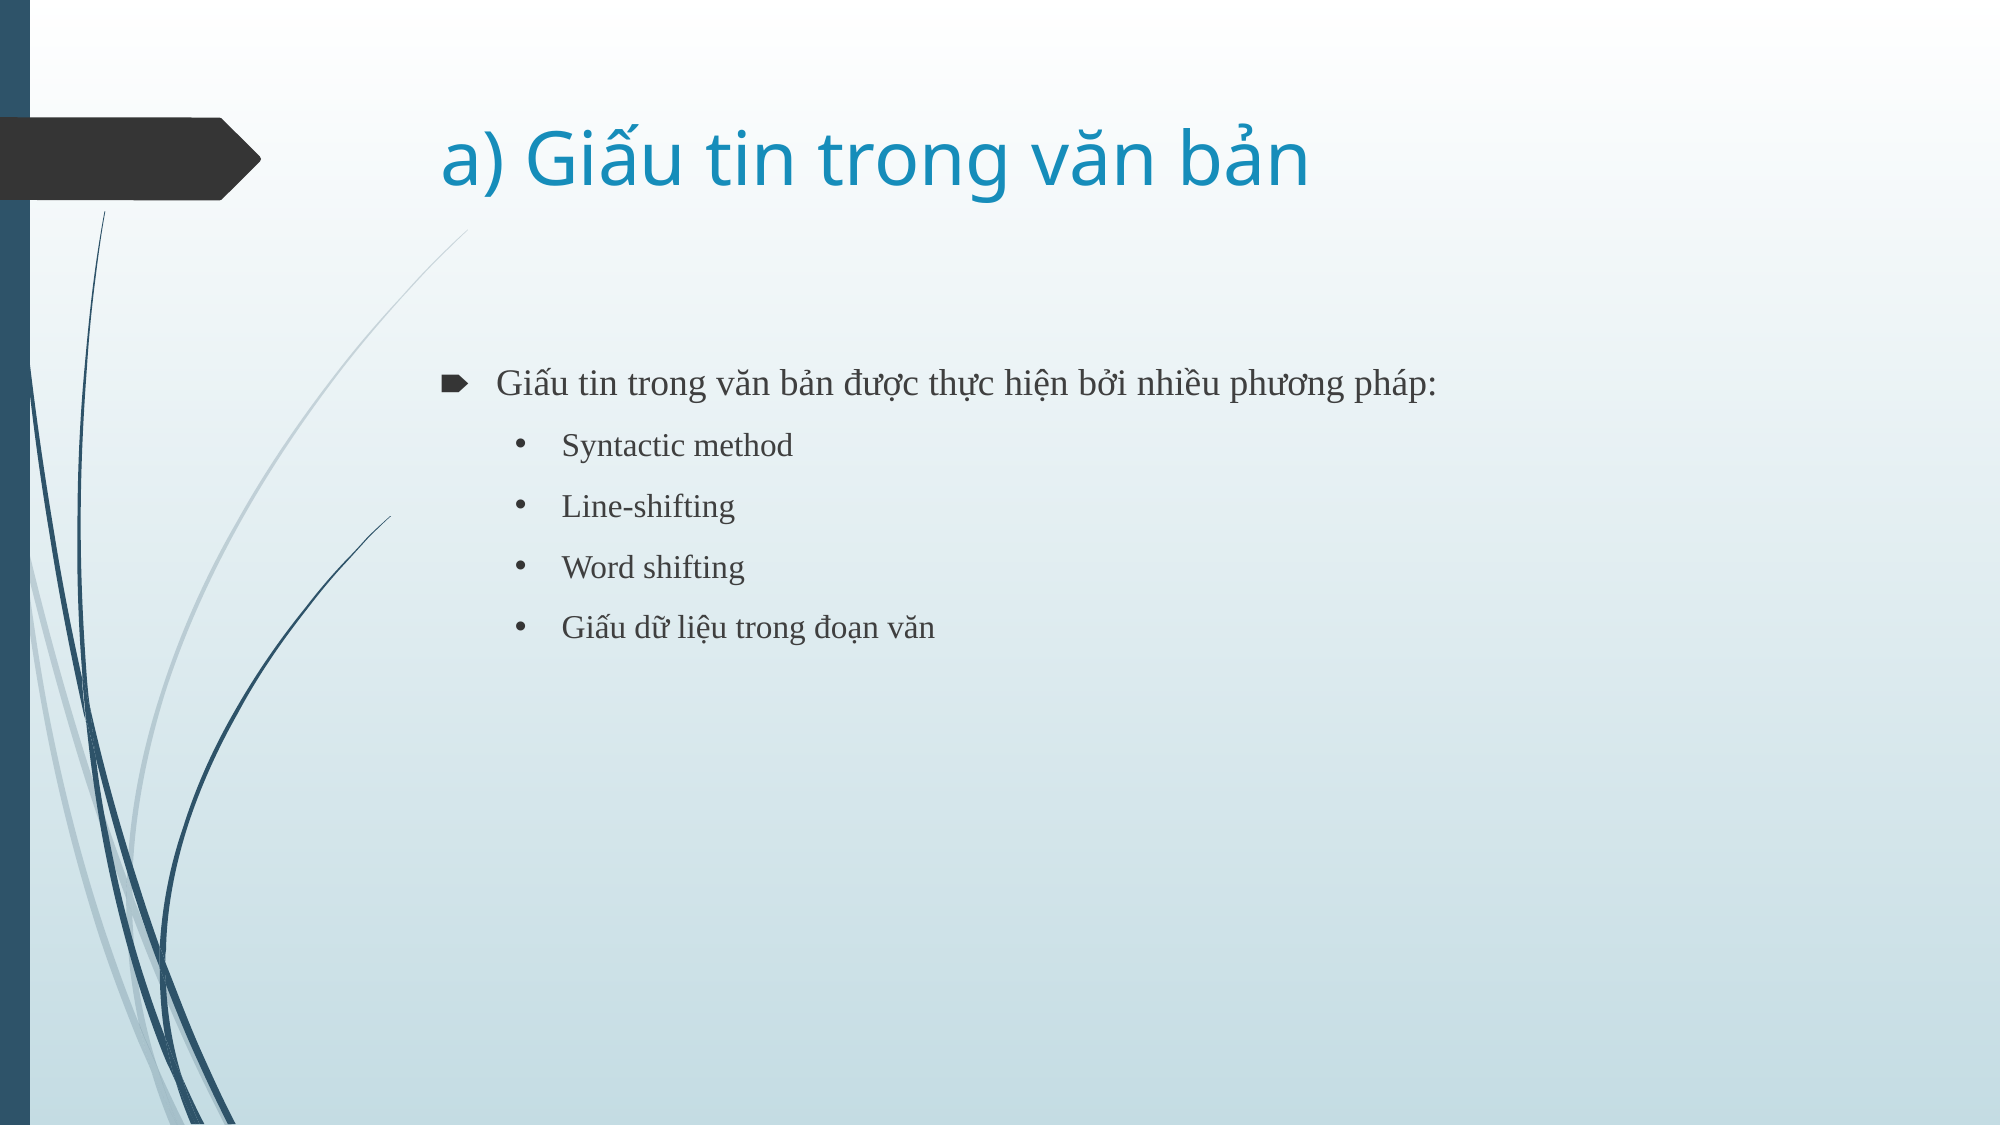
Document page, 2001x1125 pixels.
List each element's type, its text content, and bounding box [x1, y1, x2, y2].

list Giấu tin trong văn bản được thực hiện bởi nhiều phương pháp: Syntactic method Line-shifting Word shifting Giấu dữ liệu trong đoạn văn [424, 350, 1888, 970]
title a) Giấu tin trong văn bản [425, 102, 1888, 313]
